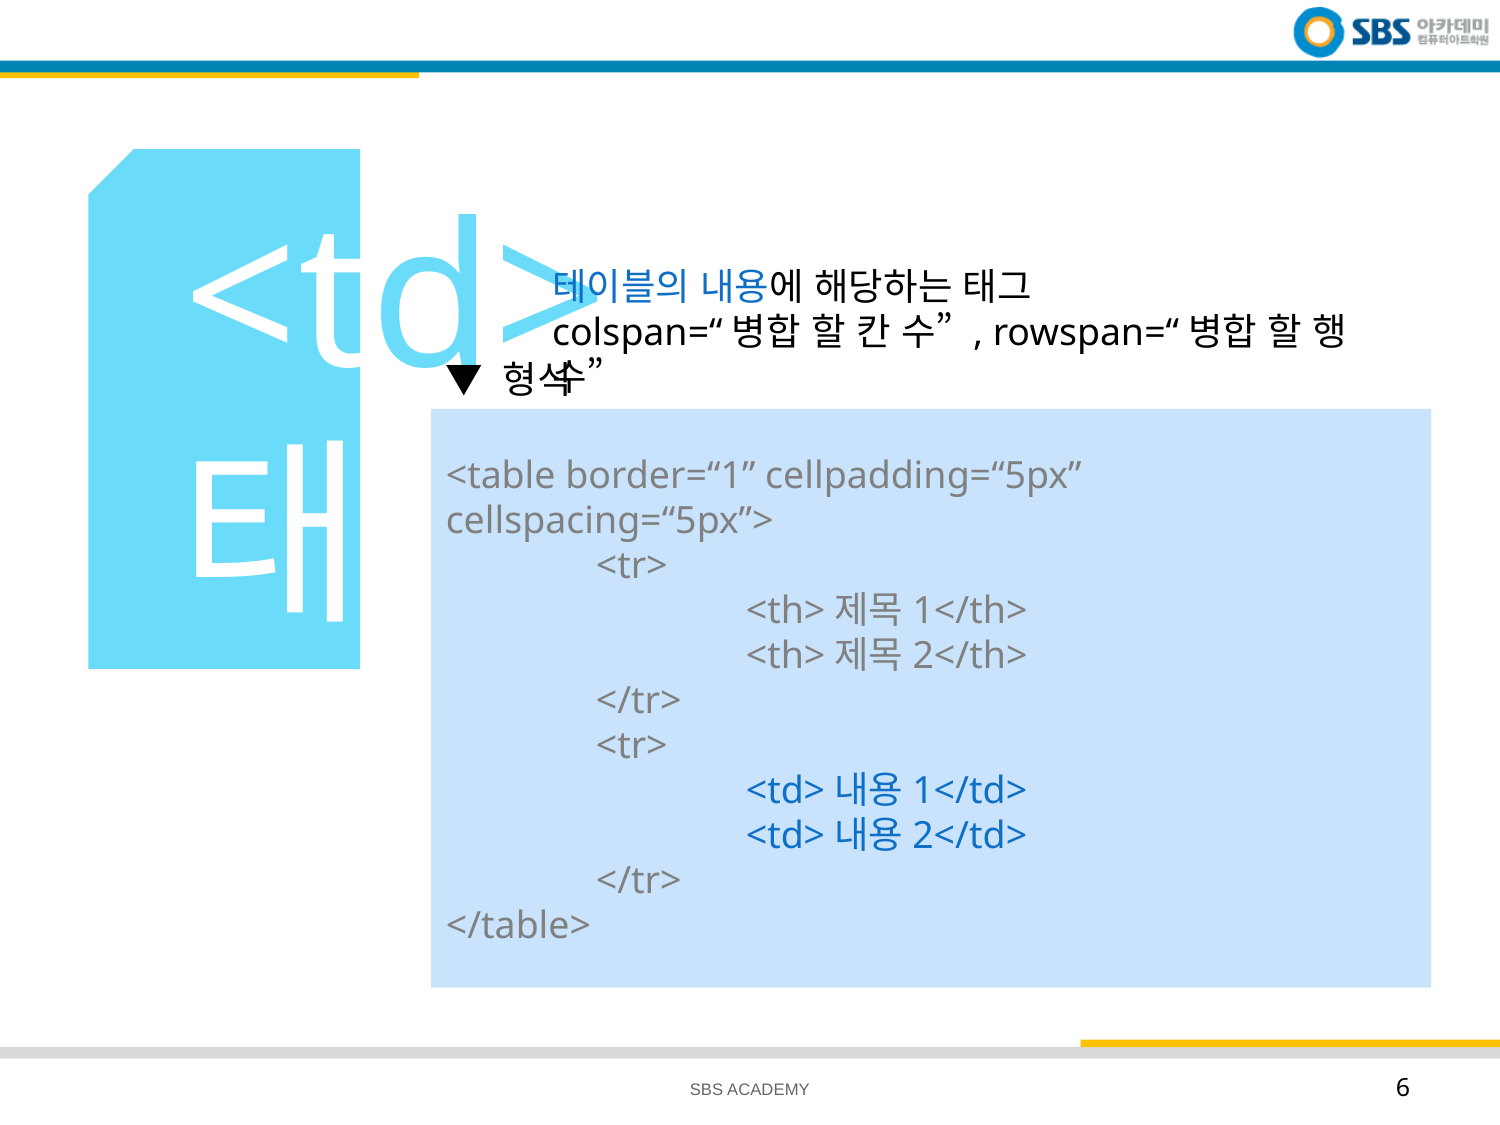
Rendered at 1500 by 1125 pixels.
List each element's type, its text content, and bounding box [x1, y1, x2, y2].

picture [1305, 17, 1335, 47]
slide_number 6 [1074, 1058, 1425, 1119]
text_box [86, 146, 363, 208]
text_box ▼ 형식 [431, 348, 764, 407]
text_box 테이블의 내용에 해당하는 태그 colspan=“병합 할 칸 수” , rowspan=“병합 할 행 수” [537, 255, 1388, 405]
text_box <table border=“1” cellpadding=“5px” cellspacing=“5px”> <tr> <th>제목1</th> <th>제목2</th> </tr> <tr> <td>내용1</td> <td>내용2</td> </tr> </table> [429, 407, 1433, 990]
footer SBS ACADEMY [512, 1058, 988, 1119]
text_box [86, 604, 363, 671]
picture [1293, 7, 1490, 60]
title <td> 태그 [64, 208, 759, 604]
